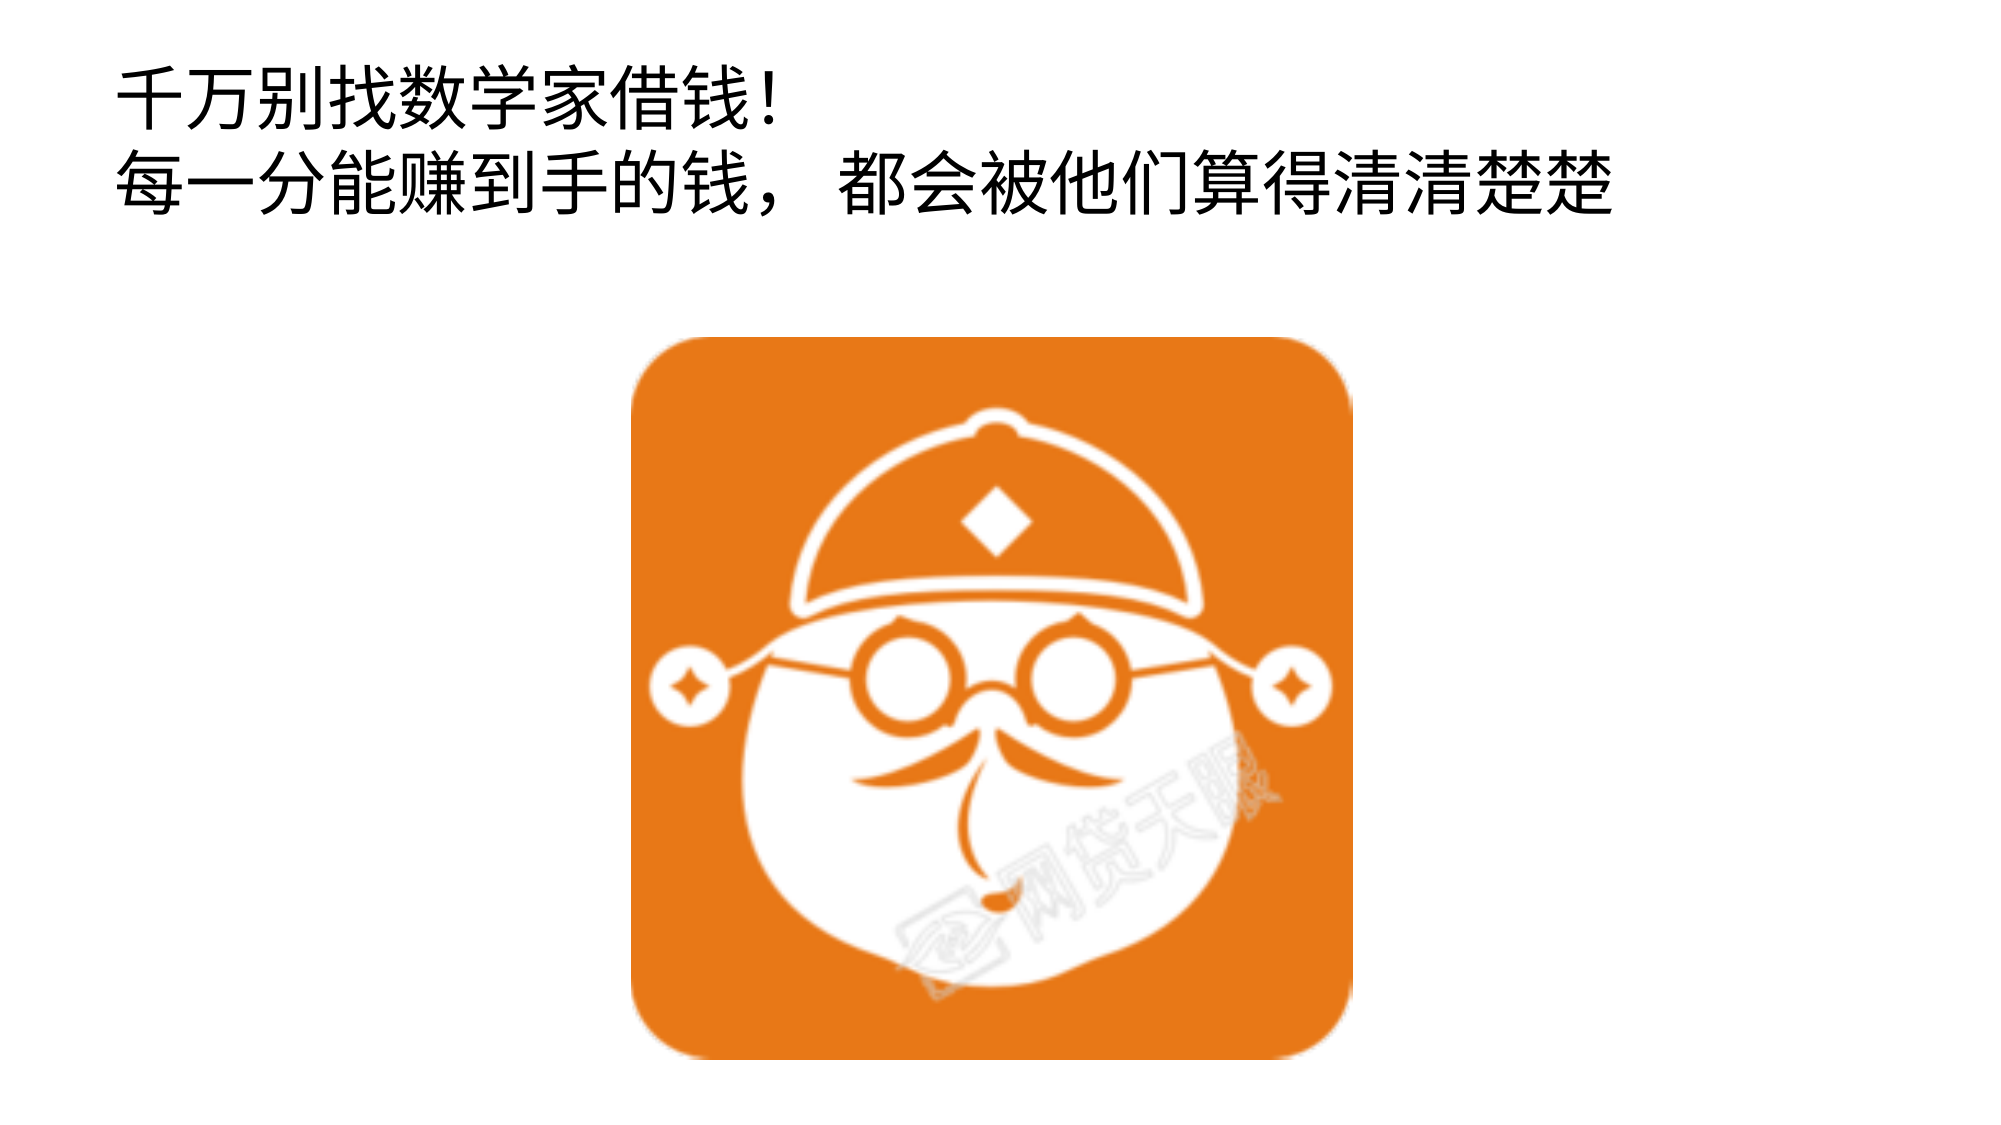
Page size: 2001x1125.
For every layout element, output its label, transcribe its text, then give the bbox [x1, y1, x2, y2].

title 千万别找数学家借钱！ 每一分能赚到手的钱， 都会被他们算得清清楚楚 [99, 45, 1953, 233]
picture [630, 337, 1354, 1060]
